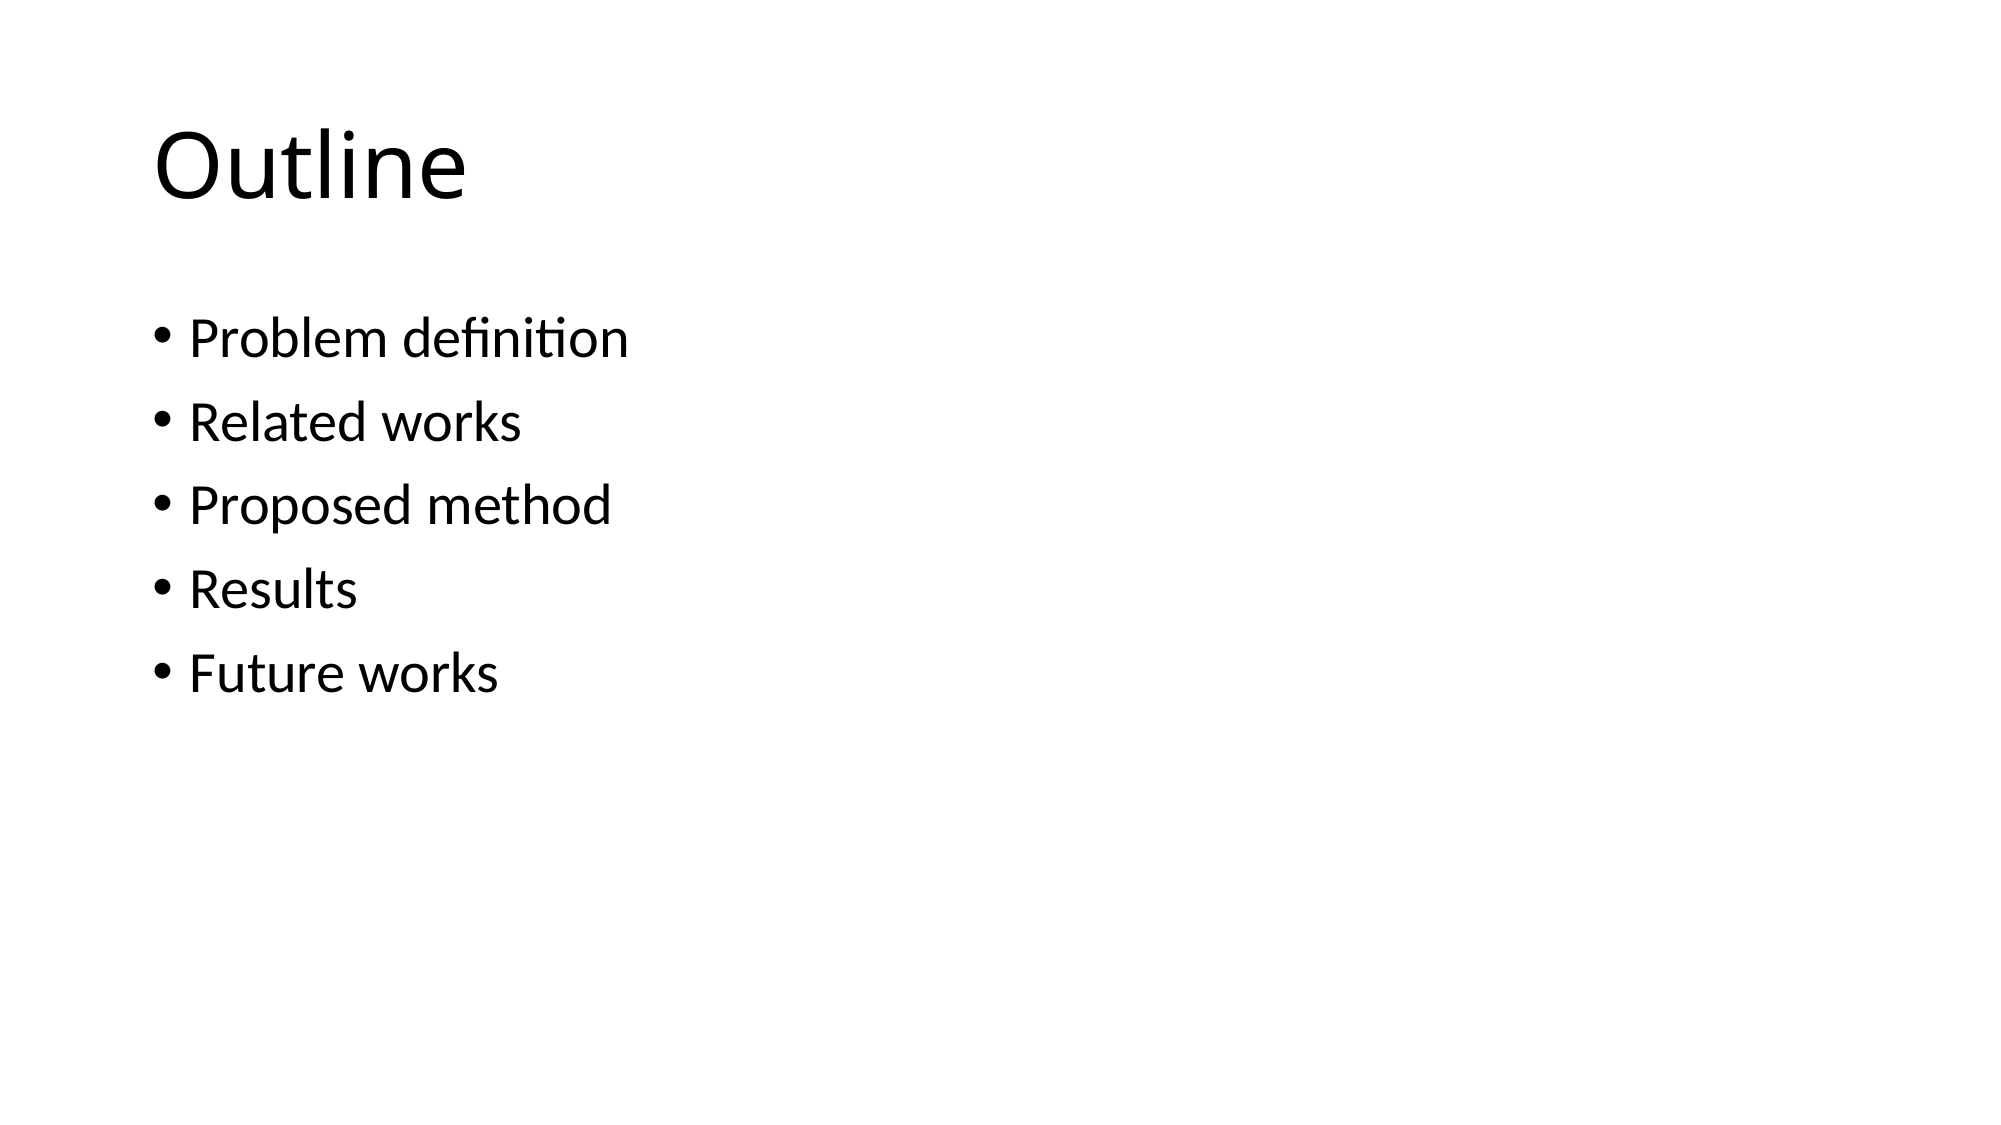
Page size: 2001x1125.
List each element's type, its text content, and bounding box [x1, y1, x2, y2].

list Problem definition Related works Proposed method Results Future works [137, 299, 1863, 1014]
title Outline [137, 59, 1863, 278]
